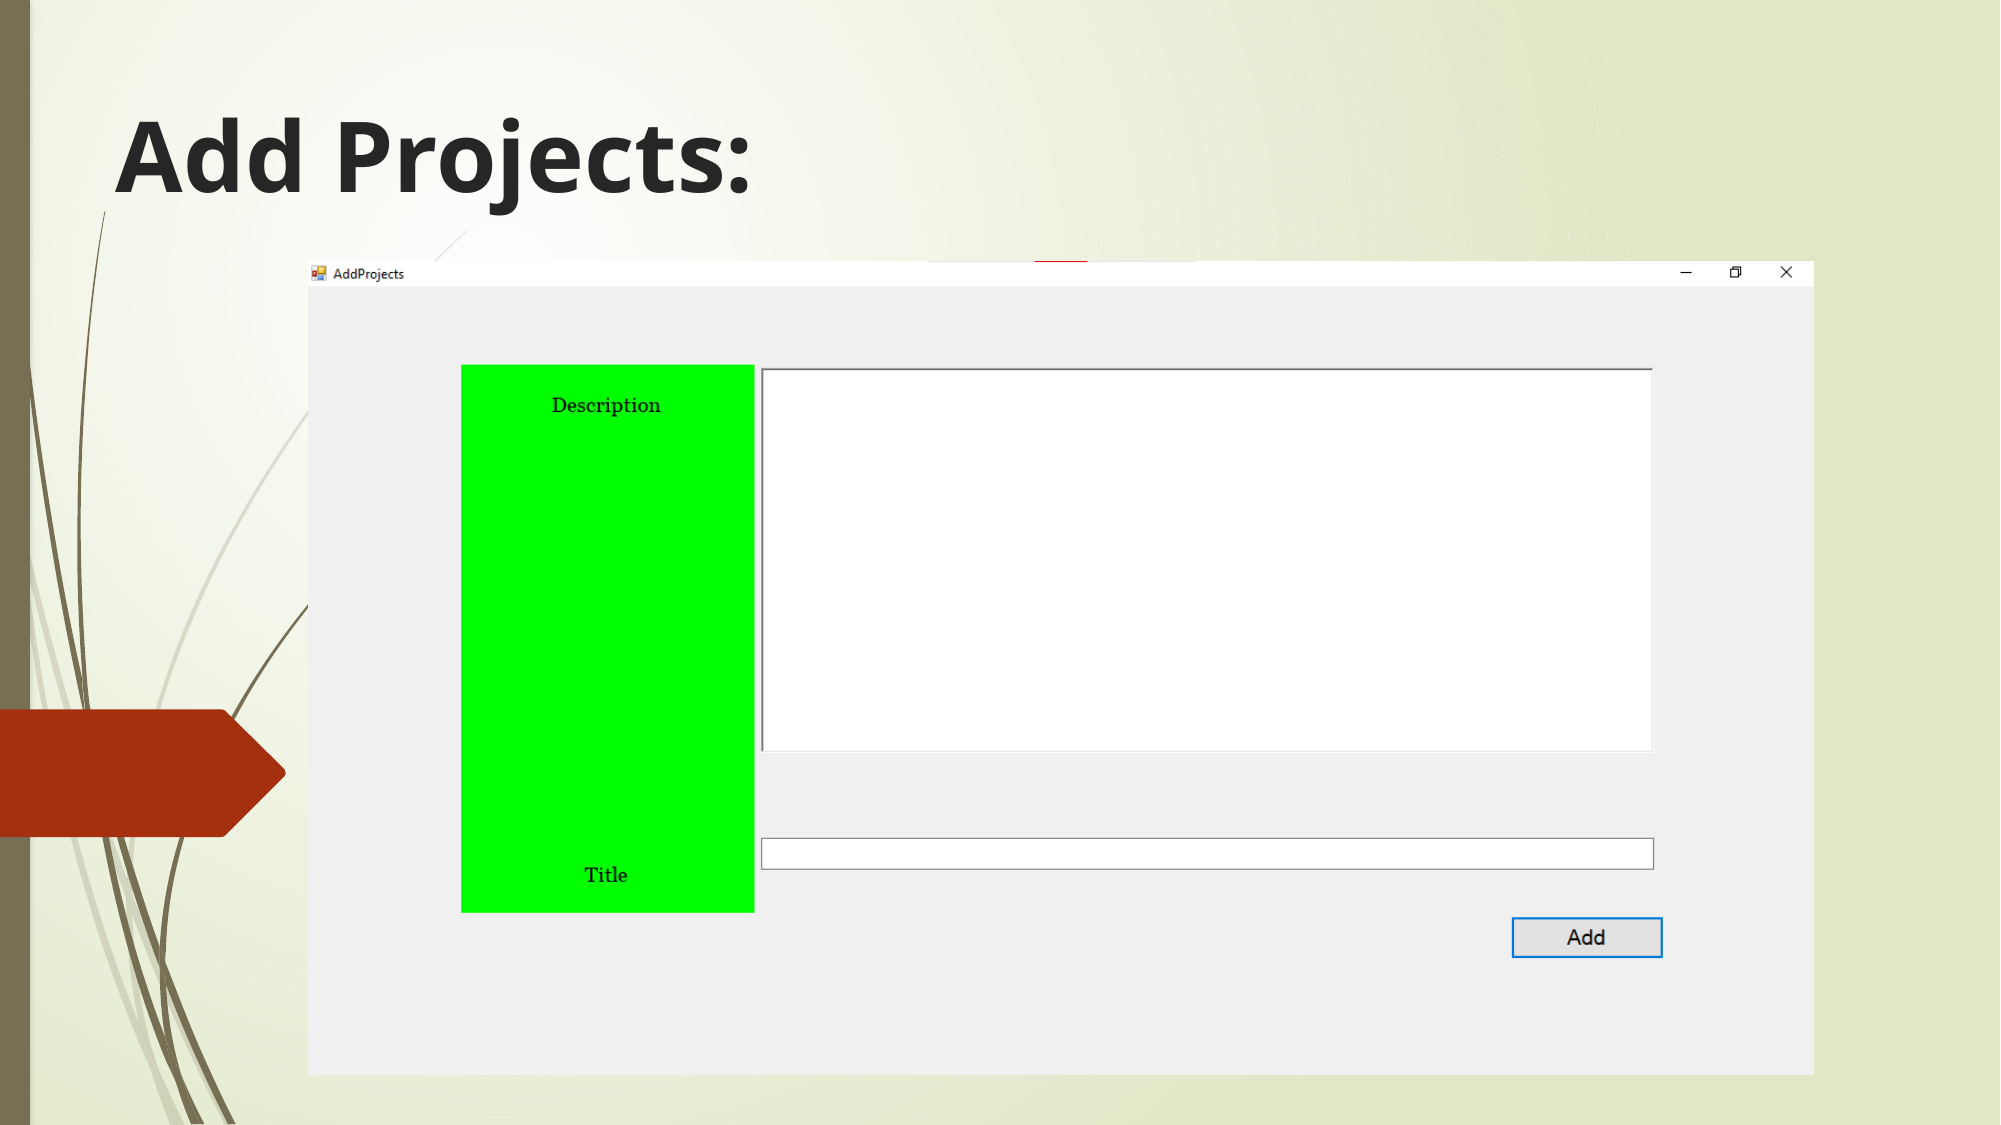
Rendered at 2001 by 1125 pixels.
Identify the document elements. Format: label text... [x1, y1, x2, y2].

title Add Projects: [100, 86, 1451, 220]
picture [308, 261, 1814, 1076]
